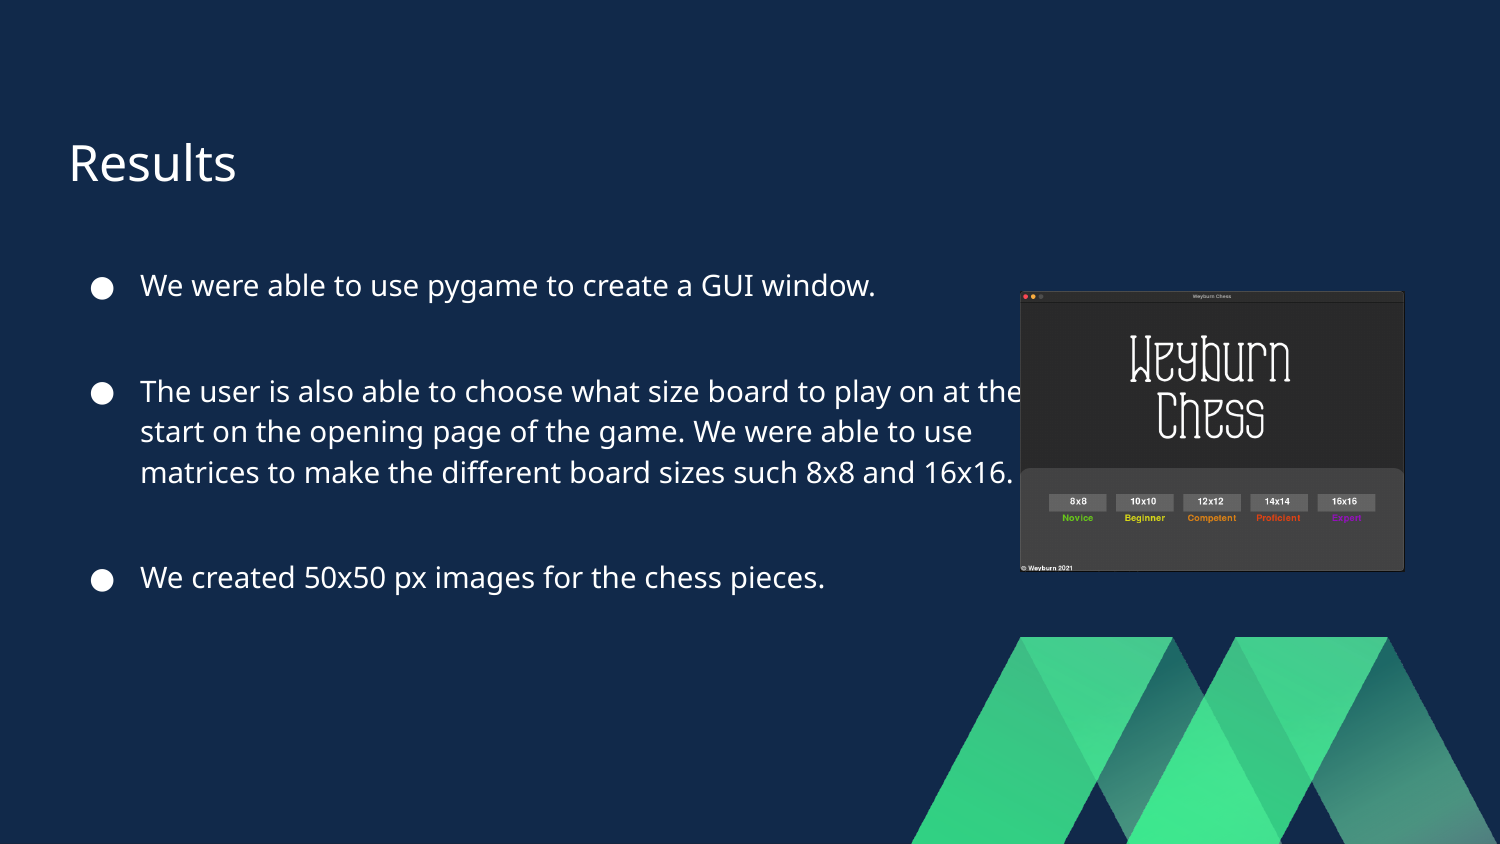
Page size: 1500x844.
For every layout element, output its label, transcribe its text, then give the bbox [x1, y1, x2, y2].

title Results [53, 0, 674, 207]
picture [838, 619, 1500, 844]
picture [1020, 291, 1405, 573]
list We were able to use pygame to create a GUI window. The user is also able to choose what size board to play on at the start on the opening page of the game. We were able to use matrices to make the different board sizes such 8x8 and 16x16. We created 50x50 px images for the chess pieces. [53, 247, 1066, 617]
